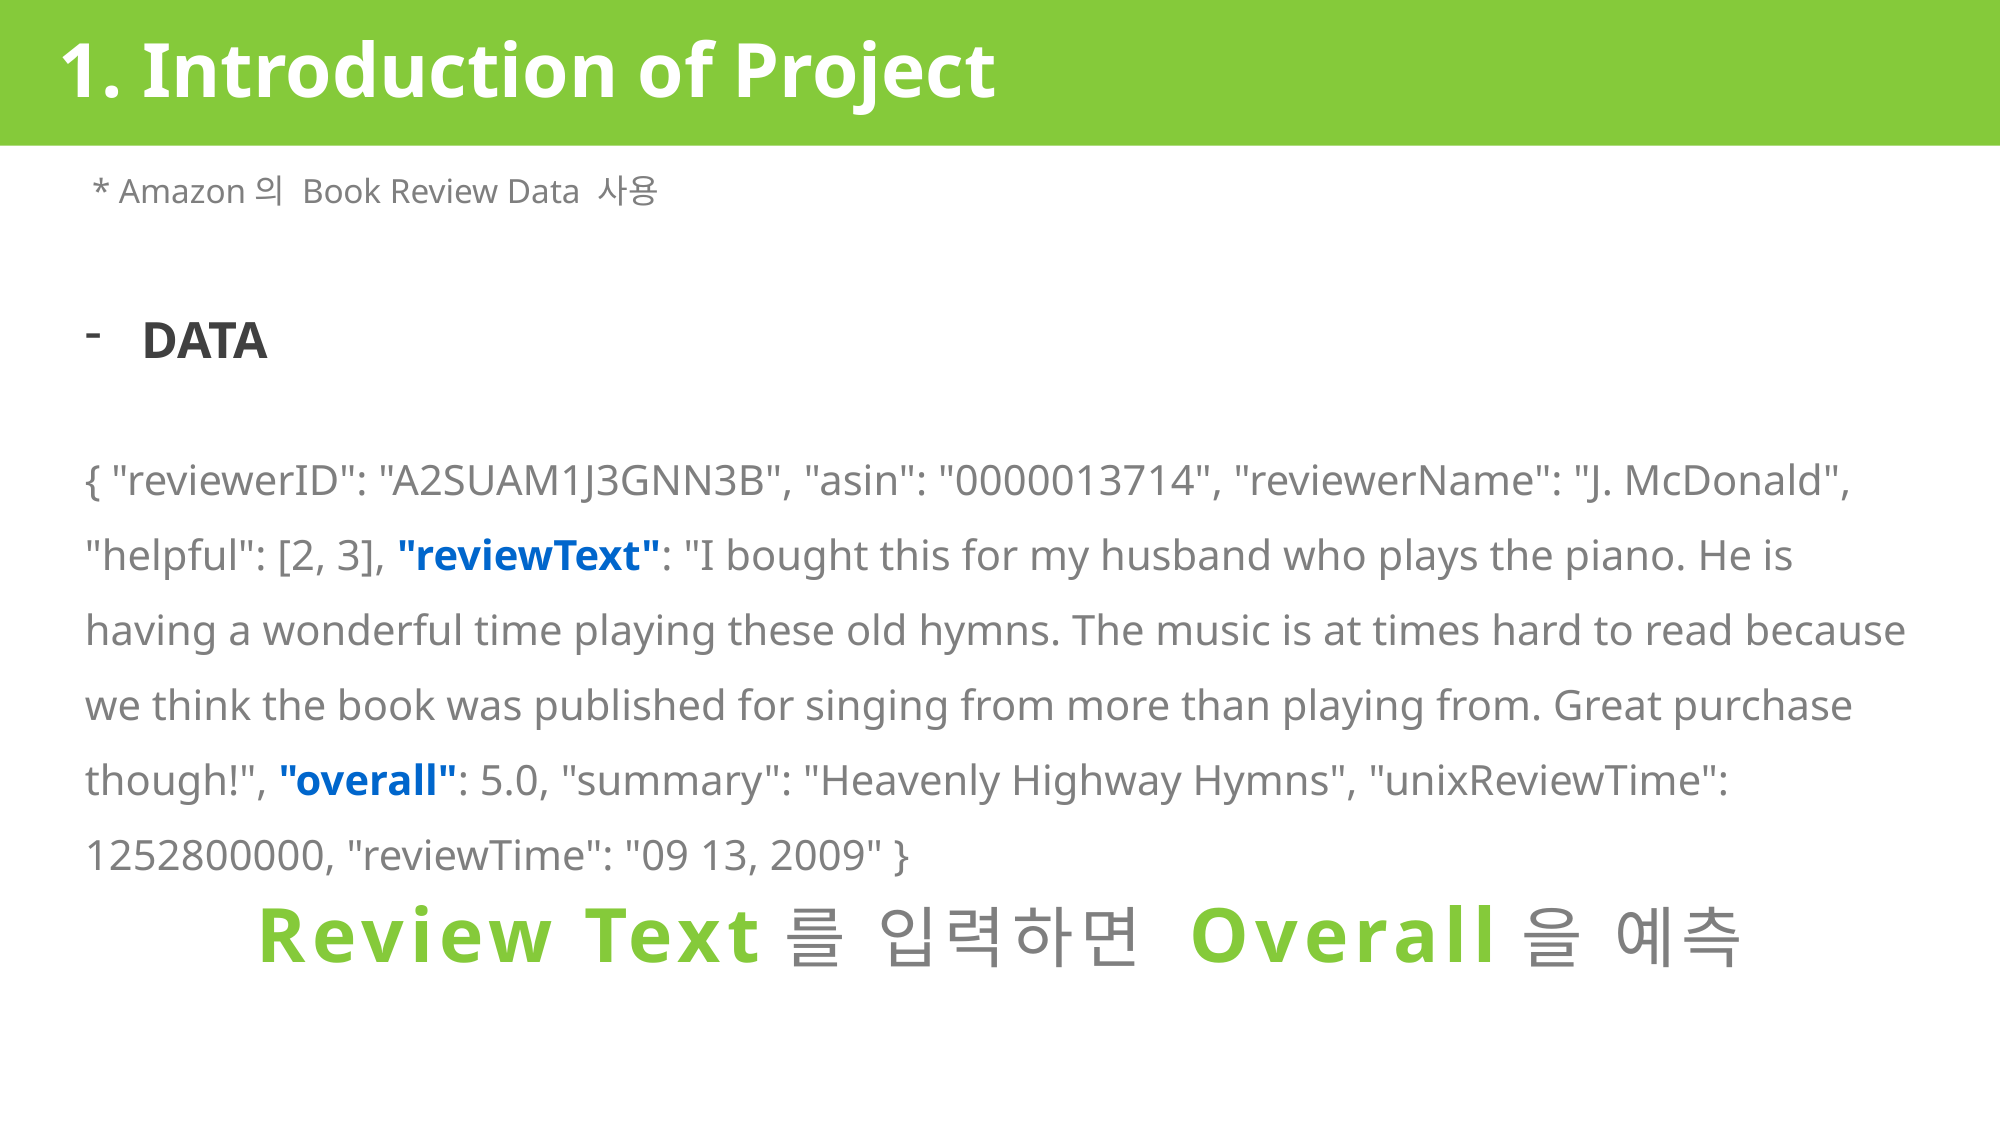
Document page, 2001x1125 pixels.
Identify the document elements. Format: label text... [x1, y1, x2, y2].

text_box Review Text를 입력하면 Overall을 예측 [132, 879, 1868, 985]
title 1. Introduction of Project [43, 0, 1753, 146]
text_box DATA { "reviewerID": "A2SUAM1J3GNN3B", "asin": "0000013714", "reviewerName": "J. McDonald", "helpful": [2, 3], "reviewText": "I bought this for my husband who plays the piano. He is having a wonderful time playing these old hymns. The music is at times hard to read because we think the book was published for singing from more than playing from. Great purchase though!", "overall": 5.0, "summary": "Heavenly Highway Hymns", "unixReviewTime": 1252800000, "reviewTime": "09 13, 2009" } [70, 271, 1930, 962]
text_box * Amazon의 Book Review Data 사용 [77, 163, 1923, 218]
